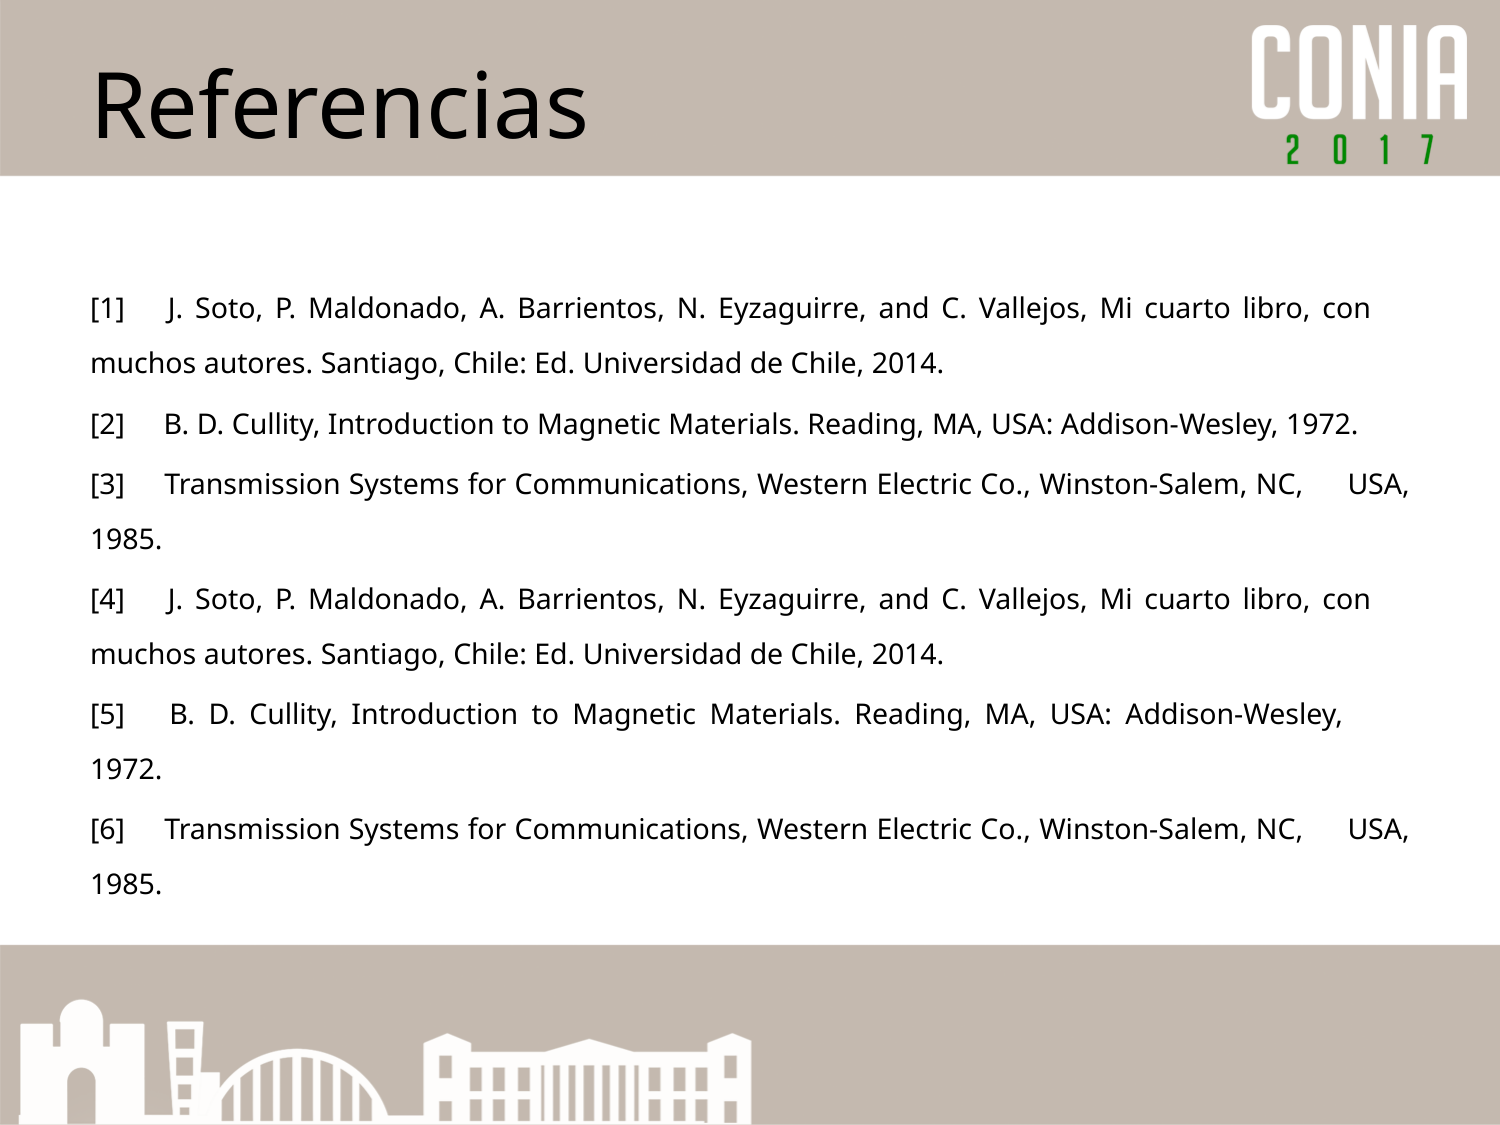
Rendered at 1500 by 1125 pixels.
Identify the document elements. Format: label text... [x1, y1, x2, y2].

list [1] J. Soto, P. Maldonado, A. Barrientos, N. Eyzaguirre, and C. Vallejos, Mi cuarto libro, con muchos autores. Santiago, Chile: Ed. Universidad de Chile, 2014. [2] B. D. Cullity, Introduction to Magnetic Materials. Reading, MA, USA: Addison-Wesley, 1972. [3] Transmission Systems for Communications, Western Electric Co., Winston-Salem, NC, USA, 1985. [4] J. Soto, P. Maldonado, A. Barrientos, N. Eyzaguirre, and C. Vallejos, Mi cuarto libro, con muchos autores. Santiago, Chile: Ed. Universidad de Chile, 2014. [5] B. D. Cullity, Introduction to Magnetic Materials. Reading, MA, USA: Addison-Wesley, 1972. [6] Transmission Systems for Communications, Western Electric Co., Winston-Salem, NC, USA, 1985. [75, 262, 1425, 929]
title Referencias [75, 30, 1425, 173]
picture [0, 0, 1500, 1125]
